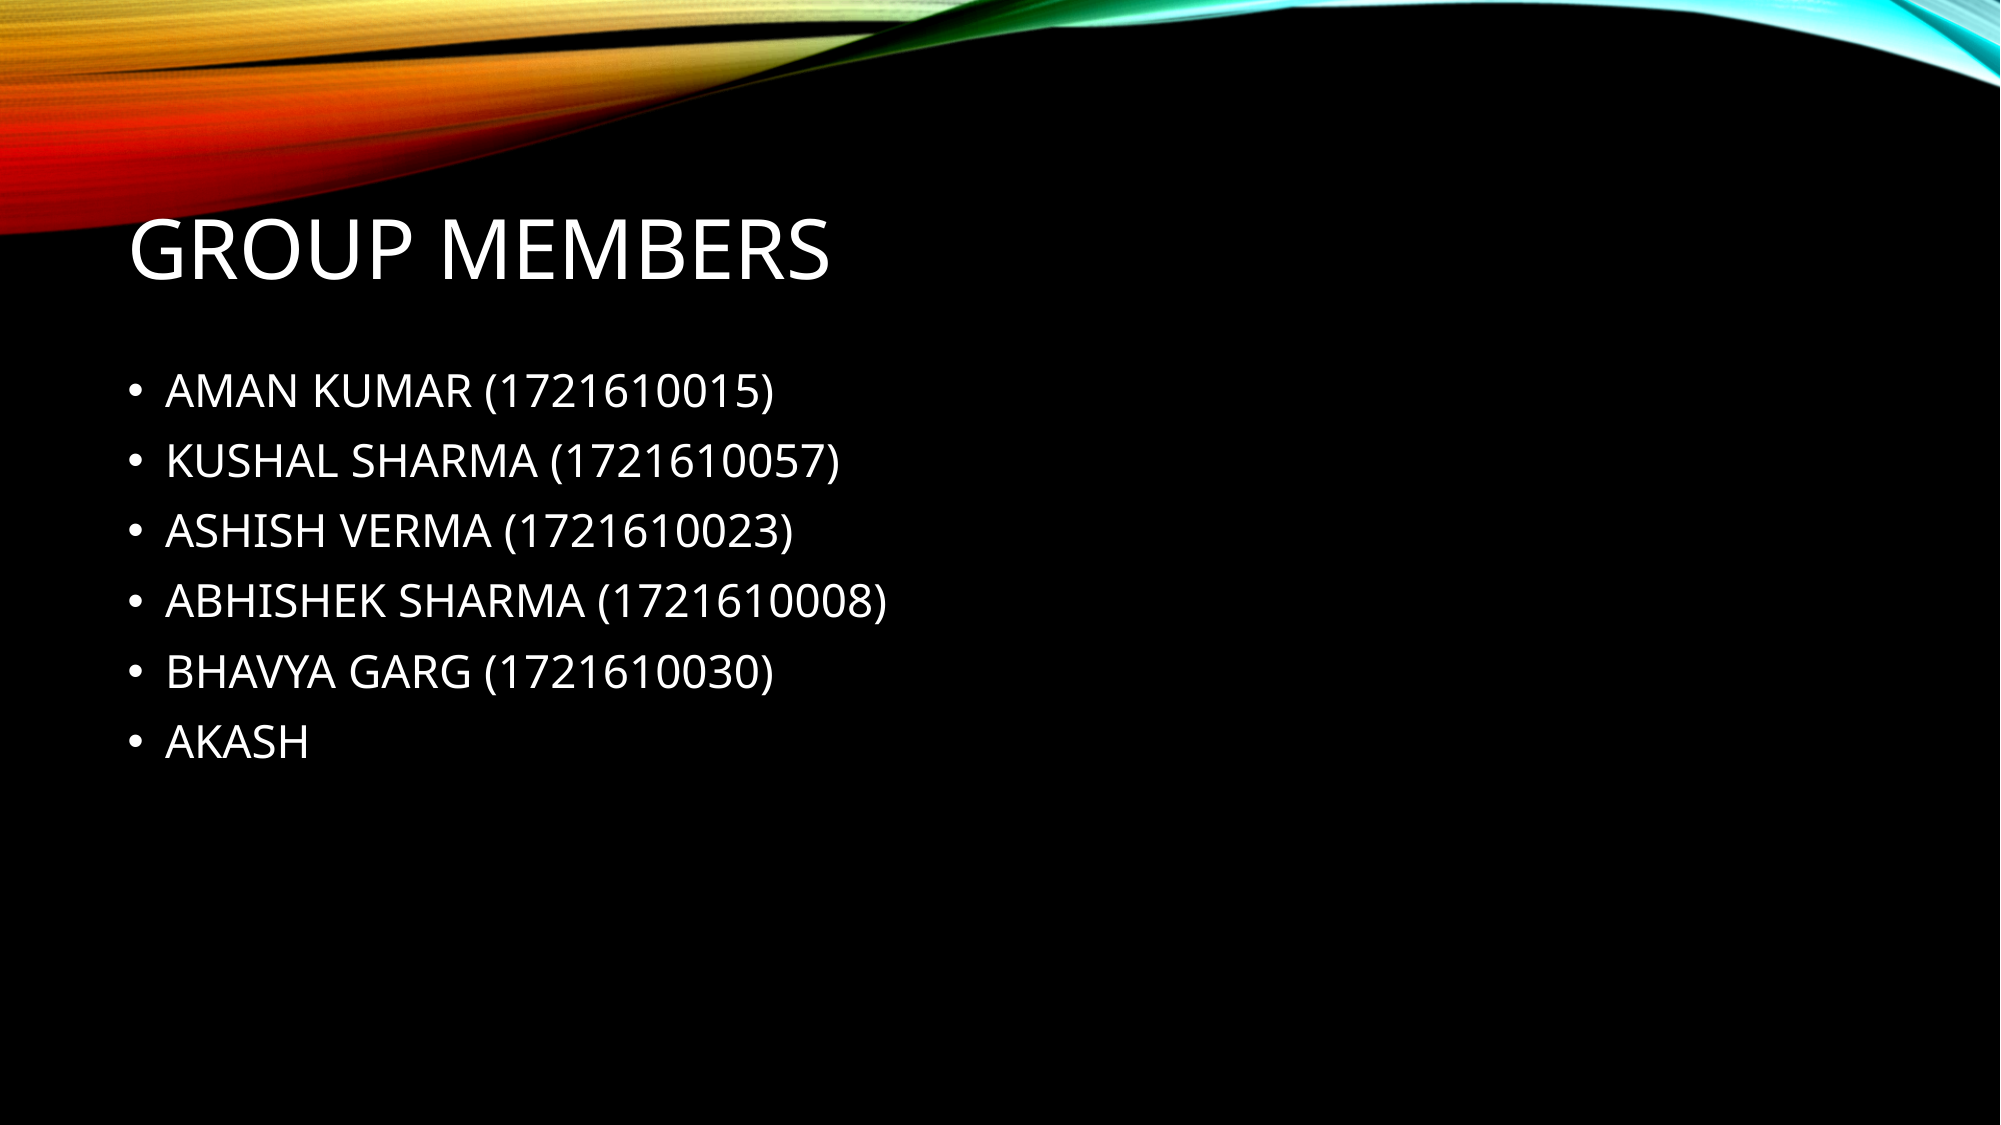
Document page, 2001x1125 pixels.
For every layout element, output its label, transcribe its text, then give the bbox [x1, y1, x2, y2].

picture [0, 0, 2000, 237]
list AMAN KUMAR (1721610015) KUSHAL SHARMA (1721610057) ASHISH VERMA (1721610023) ABHISHEK SHARMA (1721610008) BHAVYA GARG (1721610030) AKASH [112, 360, 1888, 1021]
title GROUP MEMBERS [112, 146, 1525, 359]
